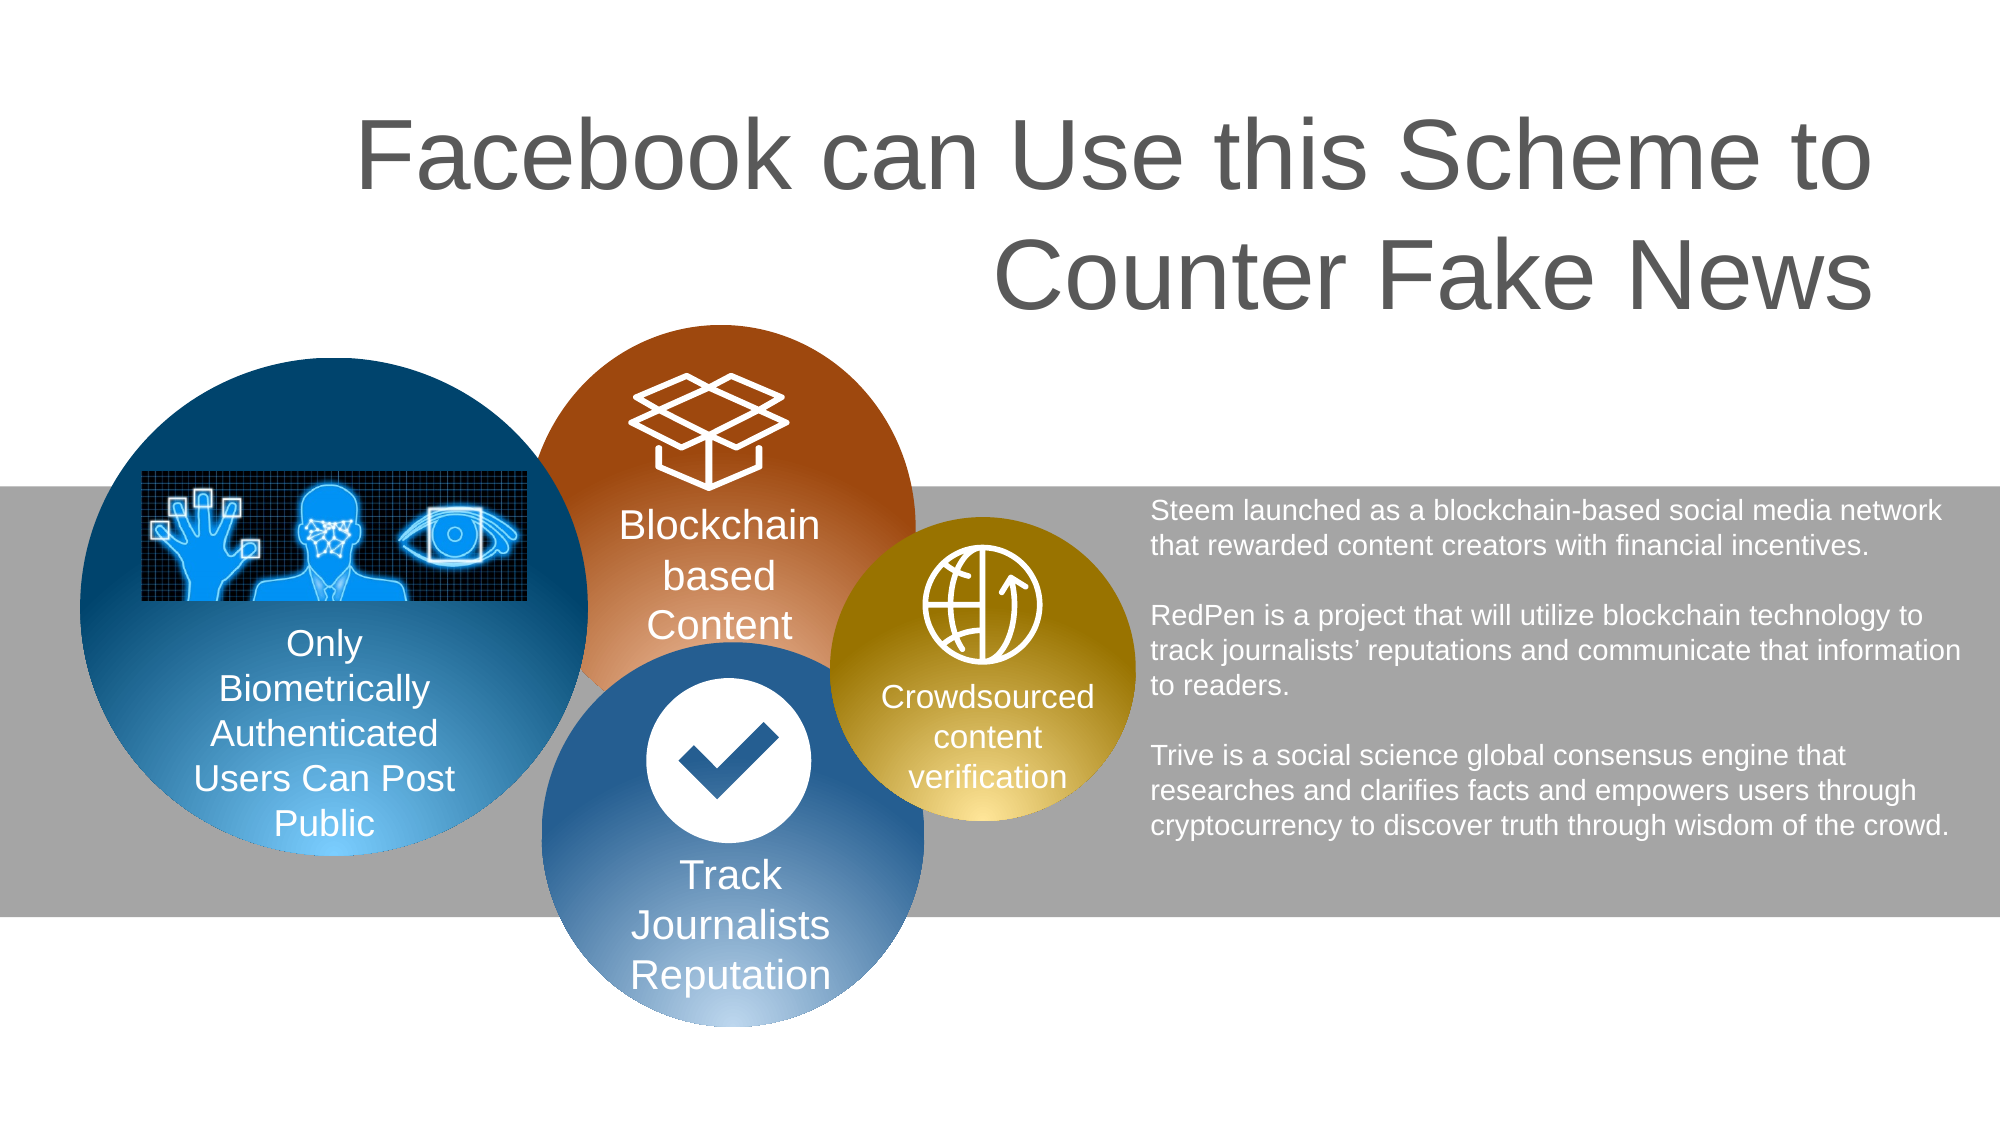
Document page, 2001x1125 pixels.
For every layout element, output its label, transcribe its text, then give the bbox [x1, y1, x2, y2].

text_box [0, 485, 602, 918]
text_box Steem launched as a blockchain-based social media network that rewarded content creators with financial incentives. RedPen is a project that will utilize blockchain technology to track journalists’ reputations and communicate that information to readers. Trive is a social science global consensus engine that researches and clarifies facts and empowers users through cryptocurrency to discover truth through wisdom of the crowd. [1135, 484, 2000, 849]
text_box Track Journalists Reputation [603, 840, 859, 1006]
text_box [908, 803, 1057, 822]
picture [141, 471, 527, 601]
text_box [907, 698, 2000, 918]
text_box [922, 544, 1043, 665]
text_box [284, 852, 384, 857]
text_box Crowdsourced content verification [849, 667, 1127, 803]
text_box [828, 516, 1135, 745]
text_box [644, 1006, 822, 1028]
text_box [628, 372, 790, 491]
text_box Only Biometrically Authenticated Users Can Post Public [165, 611, 484, 852]
text_box [538, 337, 917, 586]
text_box [79, 356, 587, 809]
text_box Facebook can Use this Scheme to Counter Fake News [90, 81, 1891, 337]
text_box [810, 656, 829, 665]
text_box [581, 645, 656, 691]
text_box [646, 678, 812, 844]
text_box [540, 656, 926, 981]
text_box [913, 485, 1135, 640]
text_box Blockchain based Content [587, 490, 852, 656]
